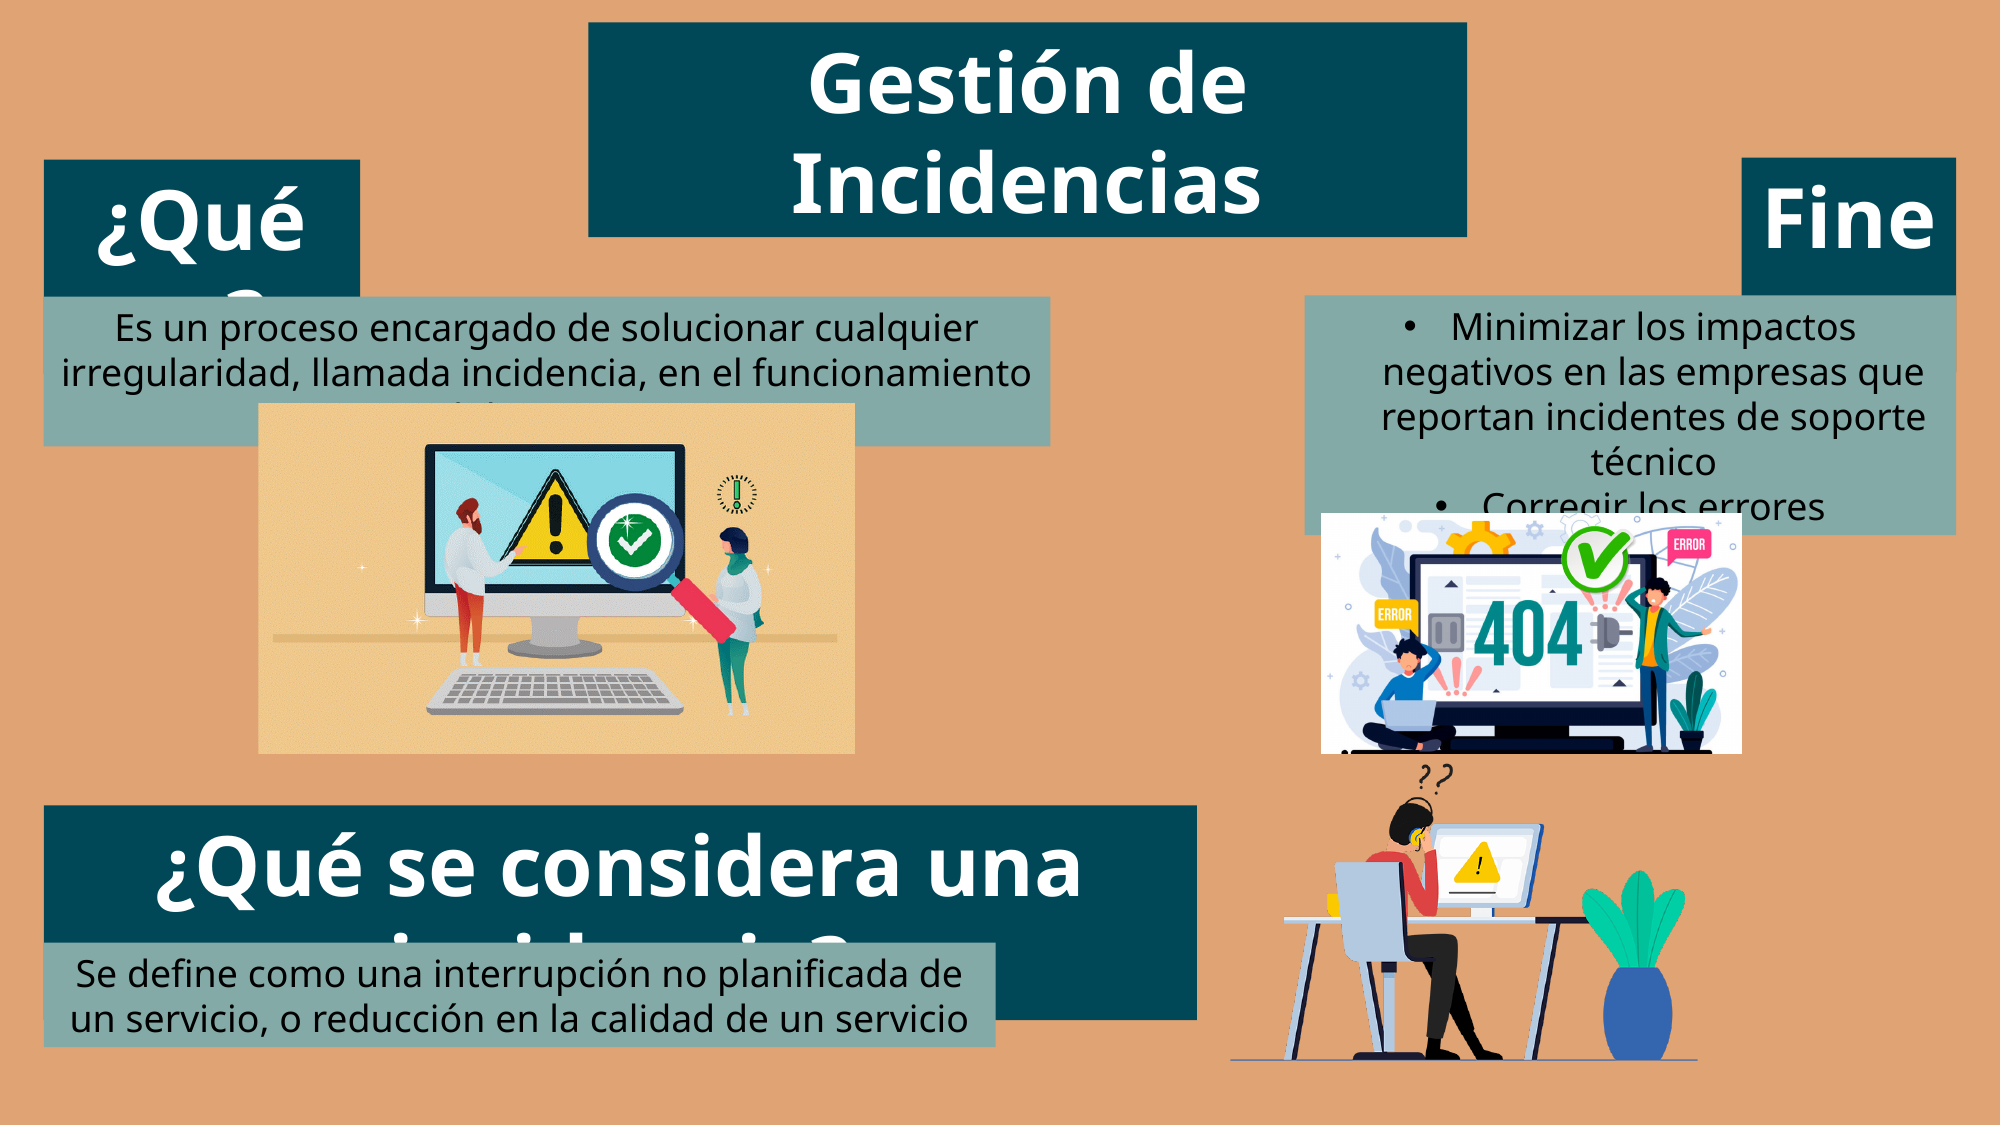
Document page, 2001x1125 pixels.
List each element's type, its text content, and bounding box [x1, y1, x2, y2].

text_box Fines [1741, 157, 1957, 295]
text_box ¿Qué es? [43, 159, 361, 296]
text_box Es un proceso encargado de solucionar cualquier irregularidad, llamada incidencia, en el funcionamiento normal de una empresa [43, 296, 1051, 447]
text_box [1321, 513, 1742, 754]
text_box Se define como una interrupción no planificada de un servicio, o reducción en la calidad de un servicio [43, 942, 996, 1048]
picture [1201, 741, 1742, 1125]
picture [258, 403, 855, 754]
text_box Minimizar los impactos negativos en las empresas que reportan incidentes de soporte técnico Corregir los errores [1304, 295, 1957, 536]
text_box ¿Qué se considera una incidencia? [43, 805, 1197, 1021]
text_box Gestión de Incidencias [588, 22, 1468, 238]
